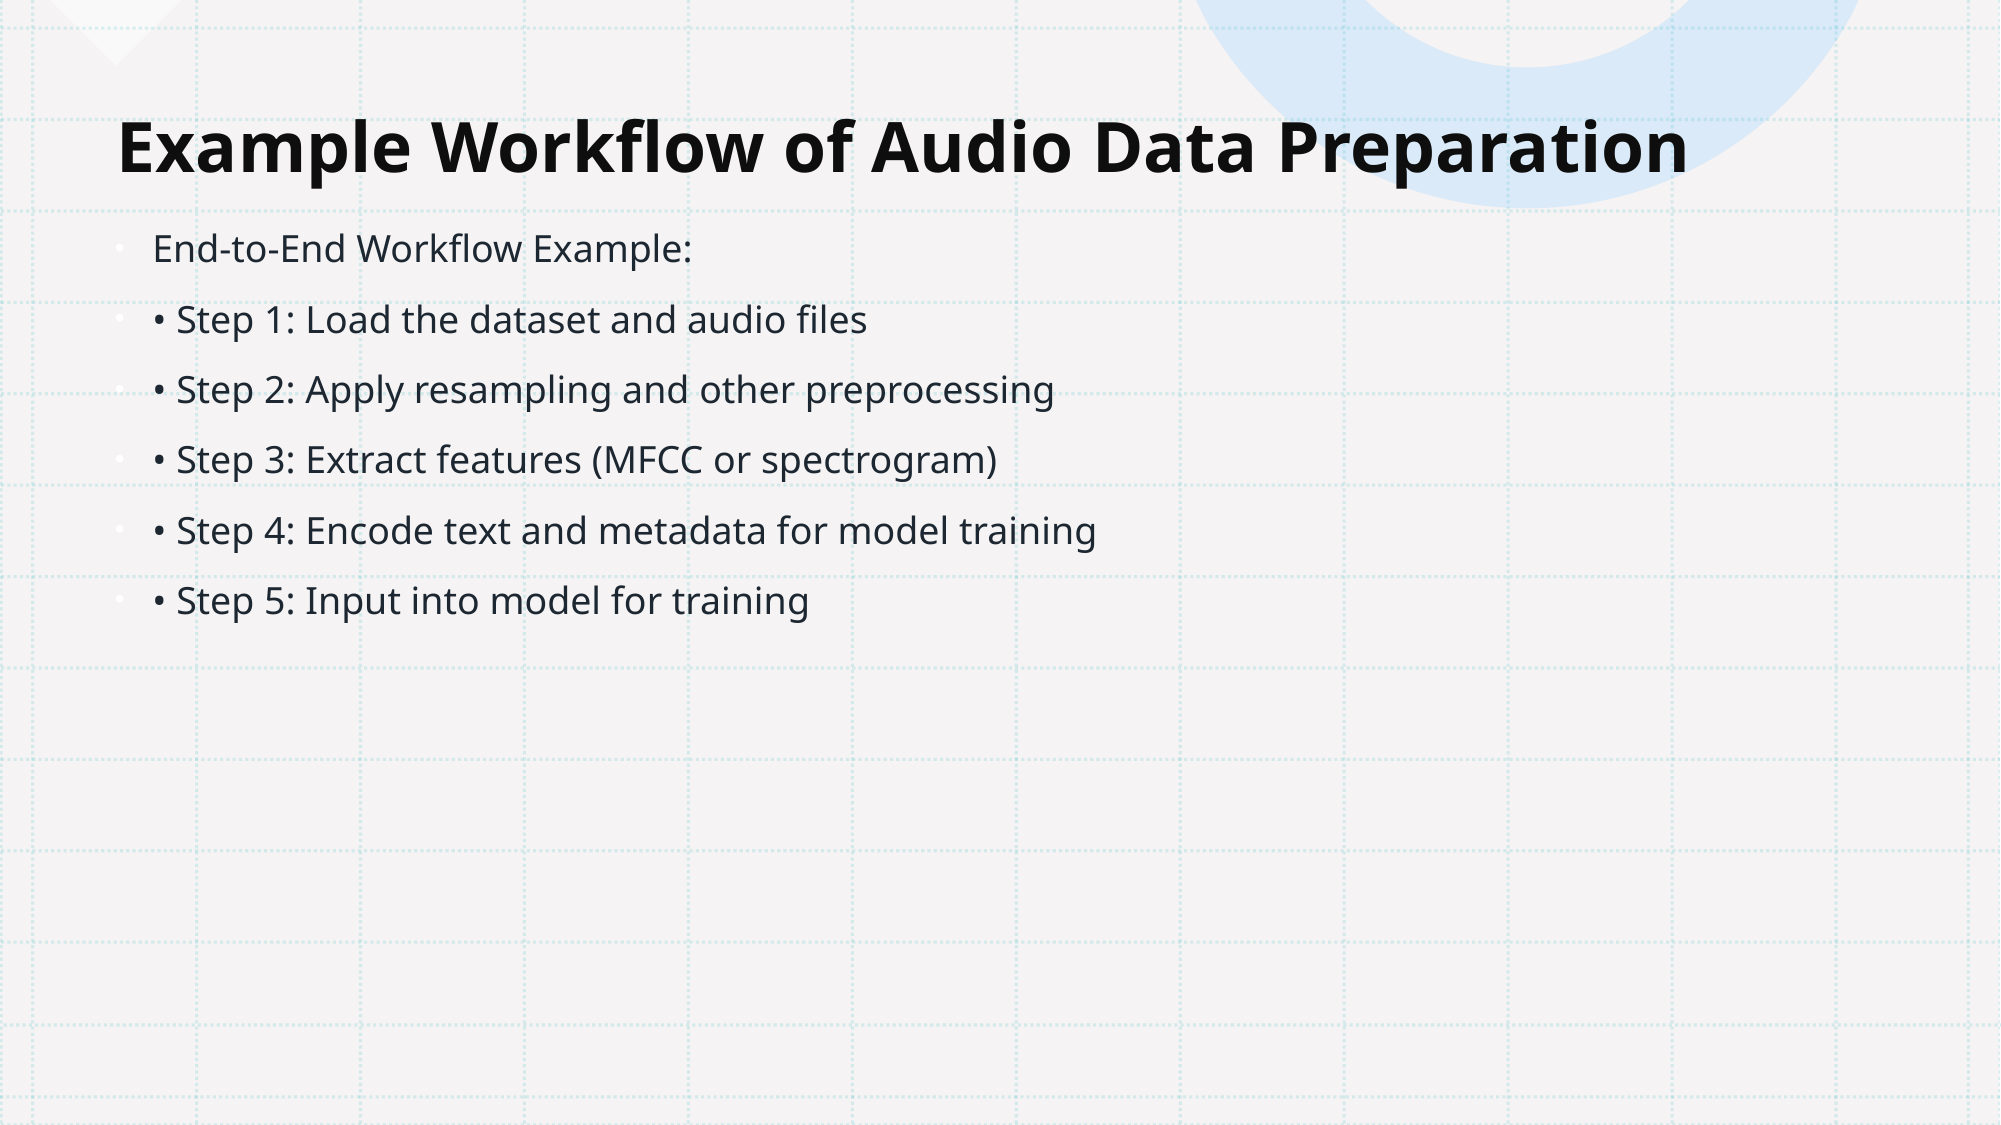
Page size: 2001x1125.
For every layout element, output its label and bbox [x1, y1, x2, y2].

text_box [0, 0, 2000, 1125]
